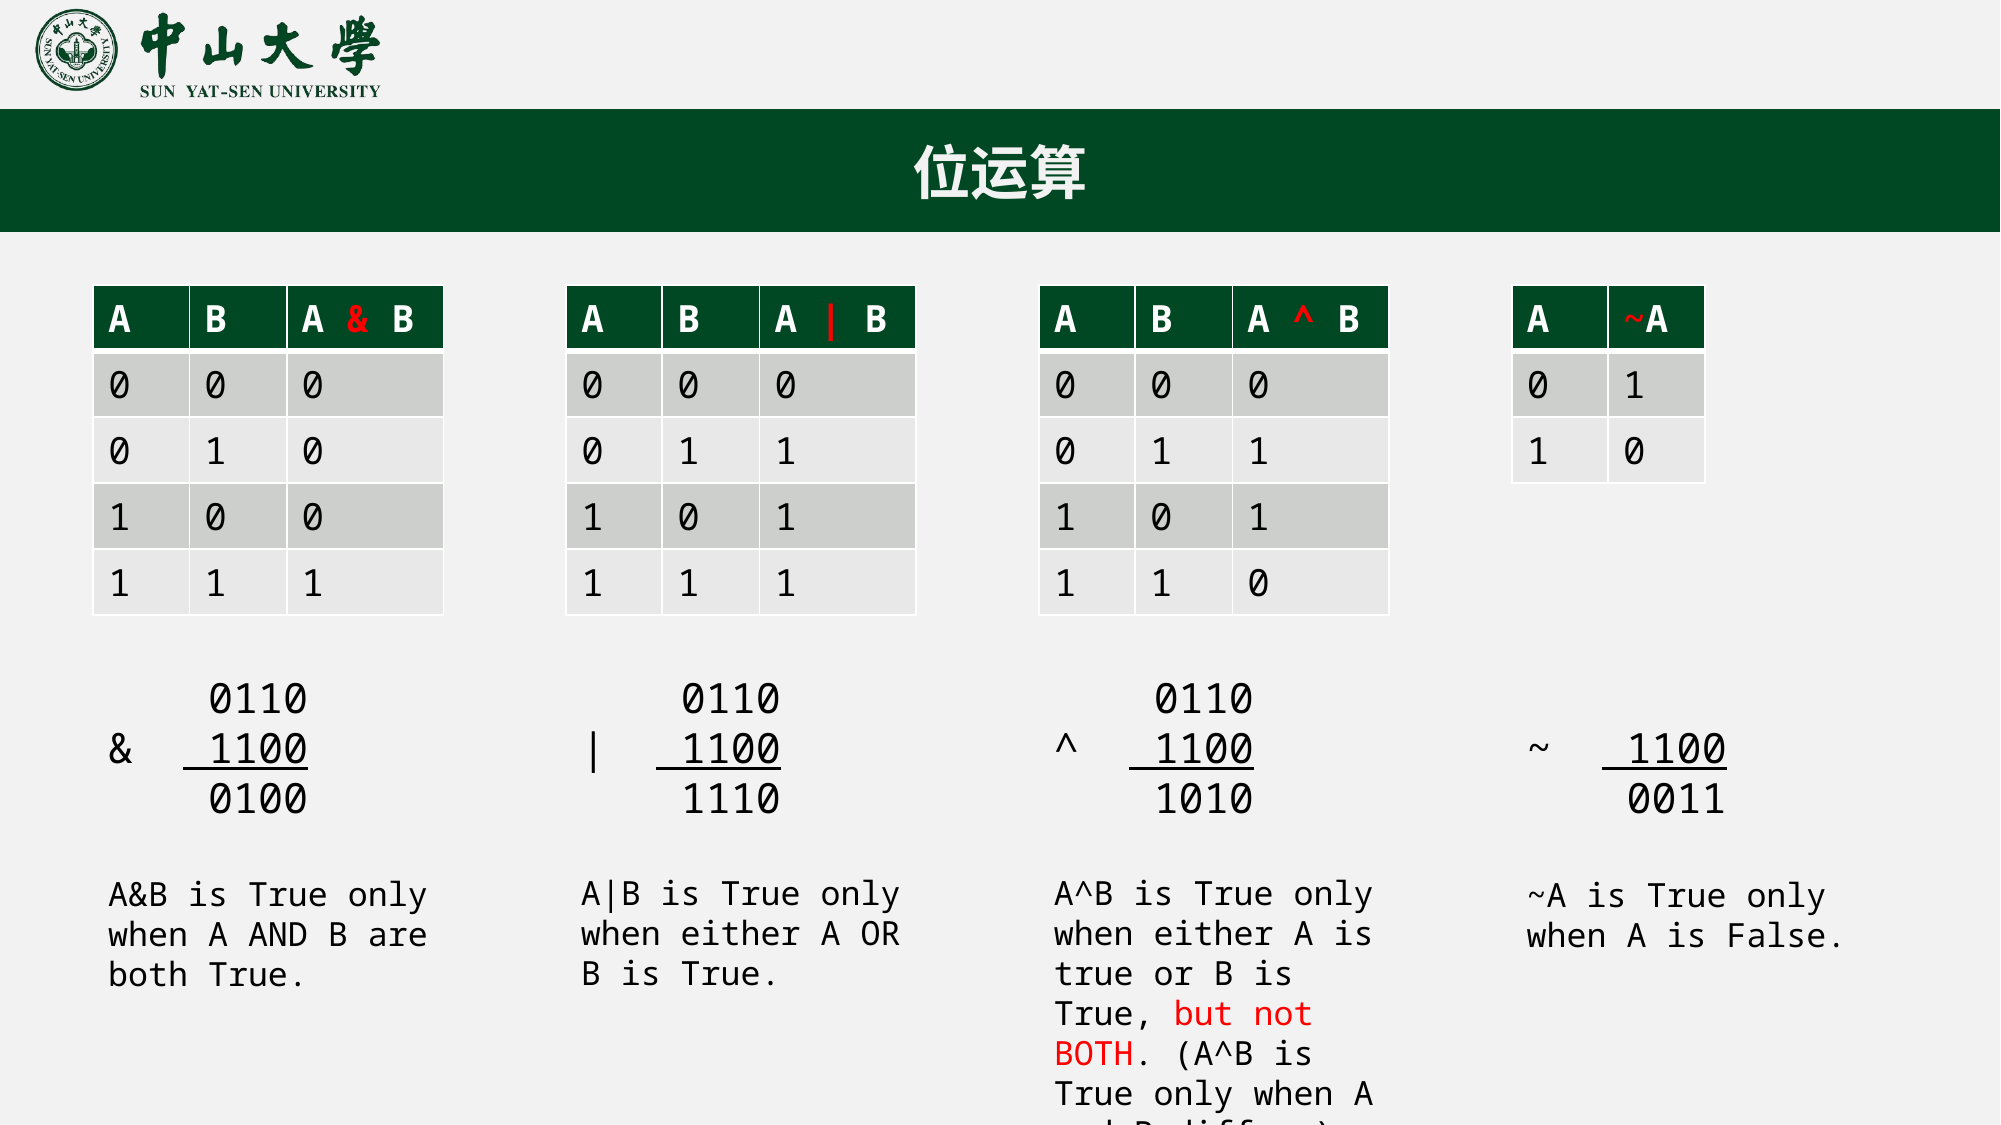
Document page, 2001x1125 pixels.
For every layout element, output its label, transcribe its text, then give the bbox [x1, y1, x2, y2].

table_cell 0 [1040, 418, 1134, 482]
table_cell 1 [663, 550, 759, 614]
table_cell 0 [1609, 418, 1704, 482]
text_box 0110 & 1100 0100 [93, 664, 444, 830]
table_cell 1 [94, 484, 189, 548]
table_cell 1 [190, 550, 286, 614]
table_cell 0 [288, 354, 443, 416]
text_box A^B is True only when either A is true or B is True, but not BOTH. (A^B is True only when A and B differs). [1039, 864, 1413, 1125]
table_cell 1 [1233, 484, 1388, 548]
table_header B [190, 286, 286, 348]
table_cell 0 [567, 418, 661, 482]
table_cell 1 [1040, 484, 1134, 548]
table_cell 0 [288, 418, 443, 482]
text_box ~ 1100 0011 [1511, 664, 1863, 830]
table_cell 0 [663, 484, 759, 548]
table_cell 1 [1513, 418, 1607, 482]
table_cell 1 [760, 418, 915, 482]
table_header A ^ B [1233, 286, 1388, 348]
text_box 位运算 [0, 110, 2000, 232]
table_header A [567, 286, 661, 348]
table_cell 1 [1233, 418, 1388, 482]
table_header A [1040, 286, 1134, 348]
text_box A&B is True only when A AND B are both True. [93, 865, 444, 1001]
table_cell 1 [288, 550, 443, 614]
table_cell 1 [760, 550, 915, 614]
table_cell 0 [1233, 550, 1388, 614]
text_box 0110 | 1100 1110 [566, 664, 917, 830]
table_cell 1 [190, 418, 286, 482]
text_box ~A is True only when A is False. [1511, 866, 1863, 961]
table_cell 0 [1040, 354, 1134, 416]
table_cell 0 [94, 354, 189, 416]
table_cell 1 [760, 484, 915, 548]
table_cell 0 [94, 418, 189, 482]
table_cell 0 [190, 484, 286, 548]
table_header B [1136, 286, 1232, 348]
table_cell 0 [663, 354, 759, 416]
table_cell 0 [1136, 484, 1232, 548]
table_cell 1 [567, 550, 661, 614]
table_cell 0 [1233, 354, 1388, 416]
table_header B [663, 286, 759, 348]
picture [13, 0, 425, 110]
table_cell 1 [94, 550, 189, 614]
table_cell 0 [567, 354, 661, 416]
table_cell 0 [190, 354, 286, 416]
text_box A|B is True only when either A OR B is True. [566, 864, 917, 1000]
table_cell 0 [1513, 354, 1607, 416]
table_cell 0 [760, 354, 915, 416]
table_header A | B [760, 286, 915, 348]
table_cell 1 [1609, 354, 1704, 416]
table_cell 1 [1136, 550, 1232, 614]
table_cell 0 [1136, 354, 1232, 416]
table_cell 1 [1136, 418, 1232, 482]
table_header A & B [288, 286, 443, 348]
table_header ~A [1609, 286, 1704, 348]
table_cell 1 [567, 484, 661, 548]
table_cell 1 [663, 418, 759, 482]
table_header A [94, 286, 189, 348]
table_cell 1 [1040, 550, 1134, 614]
table_cell 0 [288, 484, 443, 548]
table_header A [1513, 286, 1607, 348]
text_box 0110 ^ 1100 1010 [1039, 664, 1390, 830]
